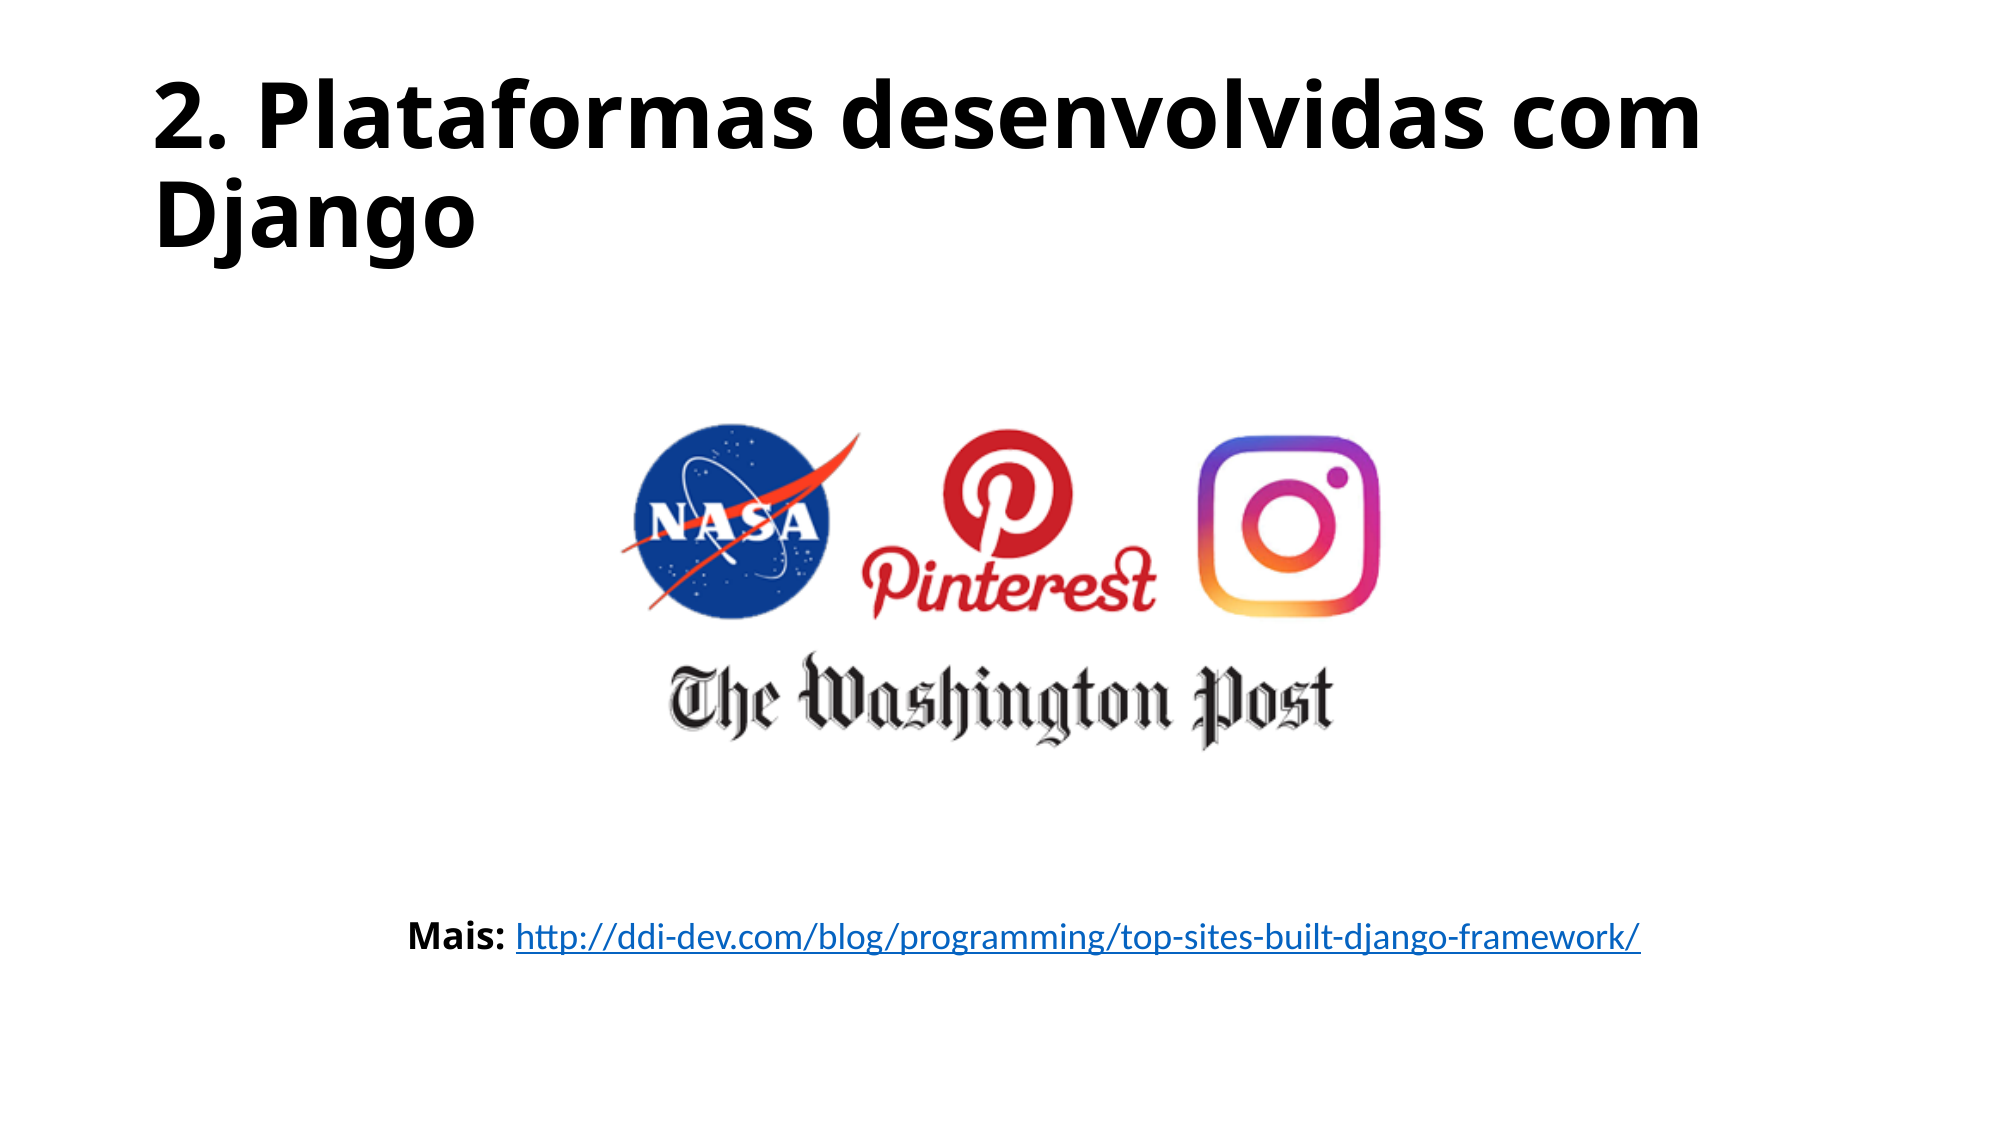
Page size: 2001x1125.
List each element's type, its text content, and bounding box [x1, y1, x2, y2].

title 2. Plataformas desenvolvidas com Django [137, 59, 1863, 278]
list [445, 357, 1563, 787]
text_box Mais: http://ddi-dev.com/blog/programming/top-sites-built-django-framework/ [392, 904, 1656, 964]
